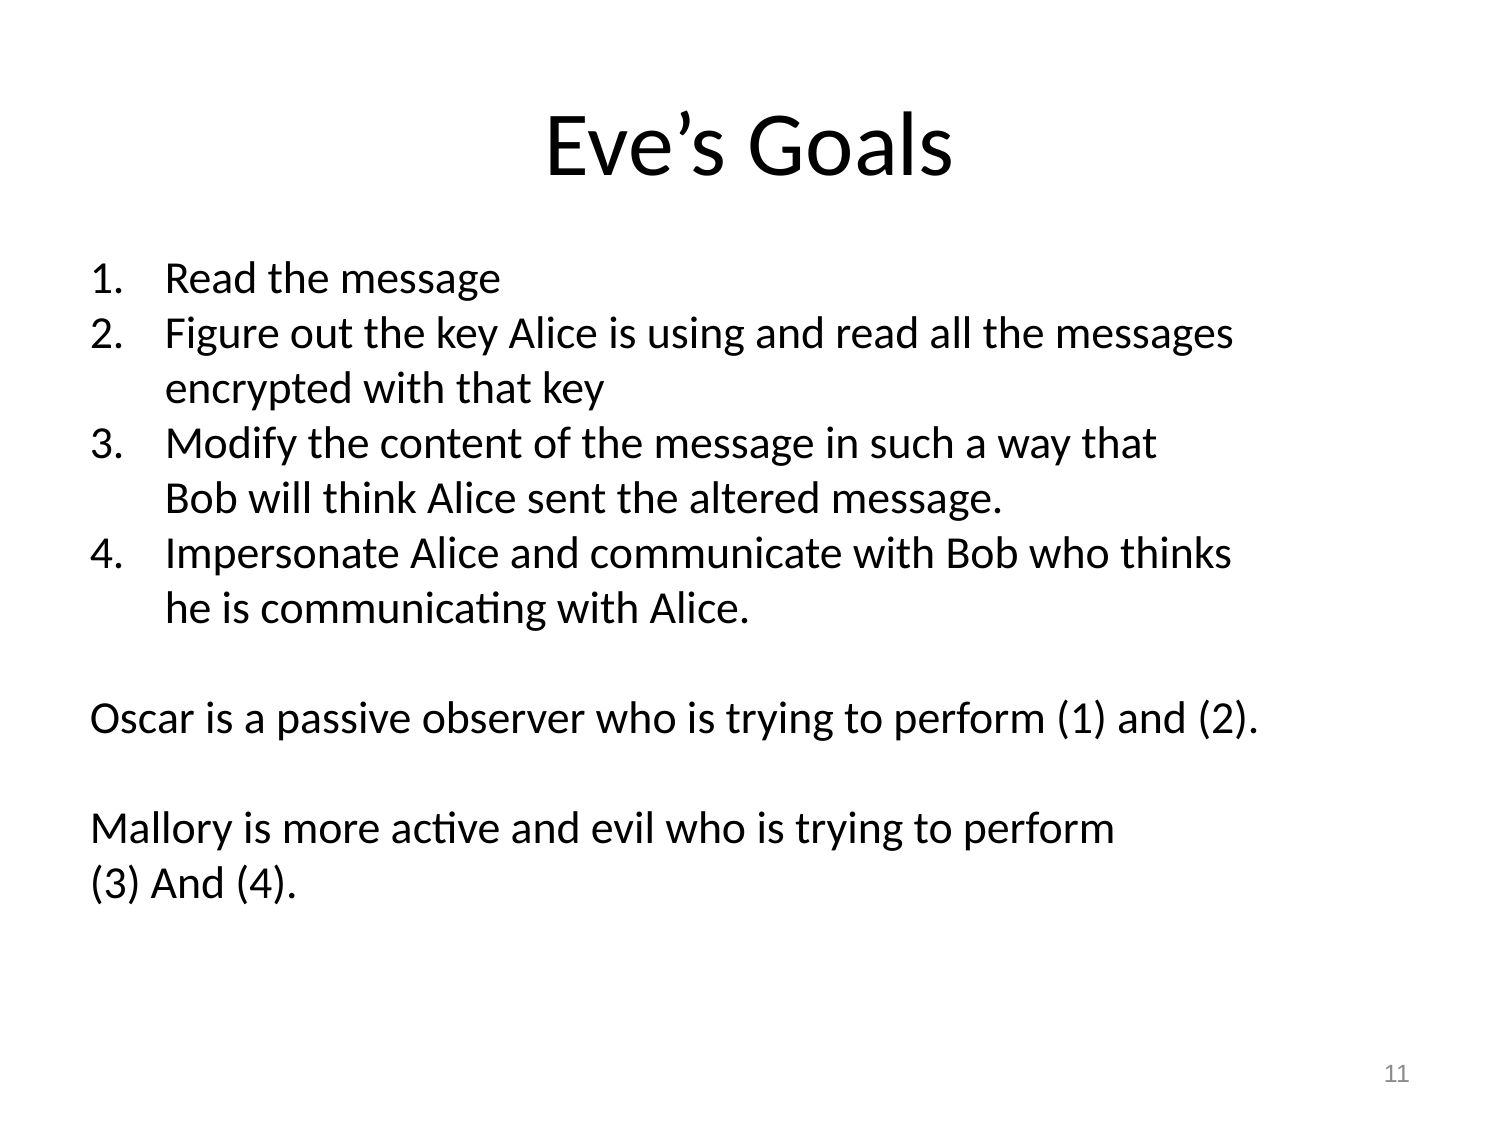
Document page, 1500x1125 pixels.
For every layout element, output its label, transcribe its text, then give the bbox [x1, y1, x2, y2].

text_box Read the message Figure out the key Alice is using and read all the messages encrypted with that key Modify the content of the message in such a way that Bob will think Alice sent the altered message. Impersonate Alice and communicate with Bob who thinks he is communicating with Alice. Oscar is a passive observer who is trying to perform (1) and (2). Mallory is more active and evil who is trying to perform (3) And (4). [74, 240, 1425, 955]
title Eve’s Goals [75, 45, 1425, 233]
slide_number 11 [1074, 1042, 1425, 1103]
